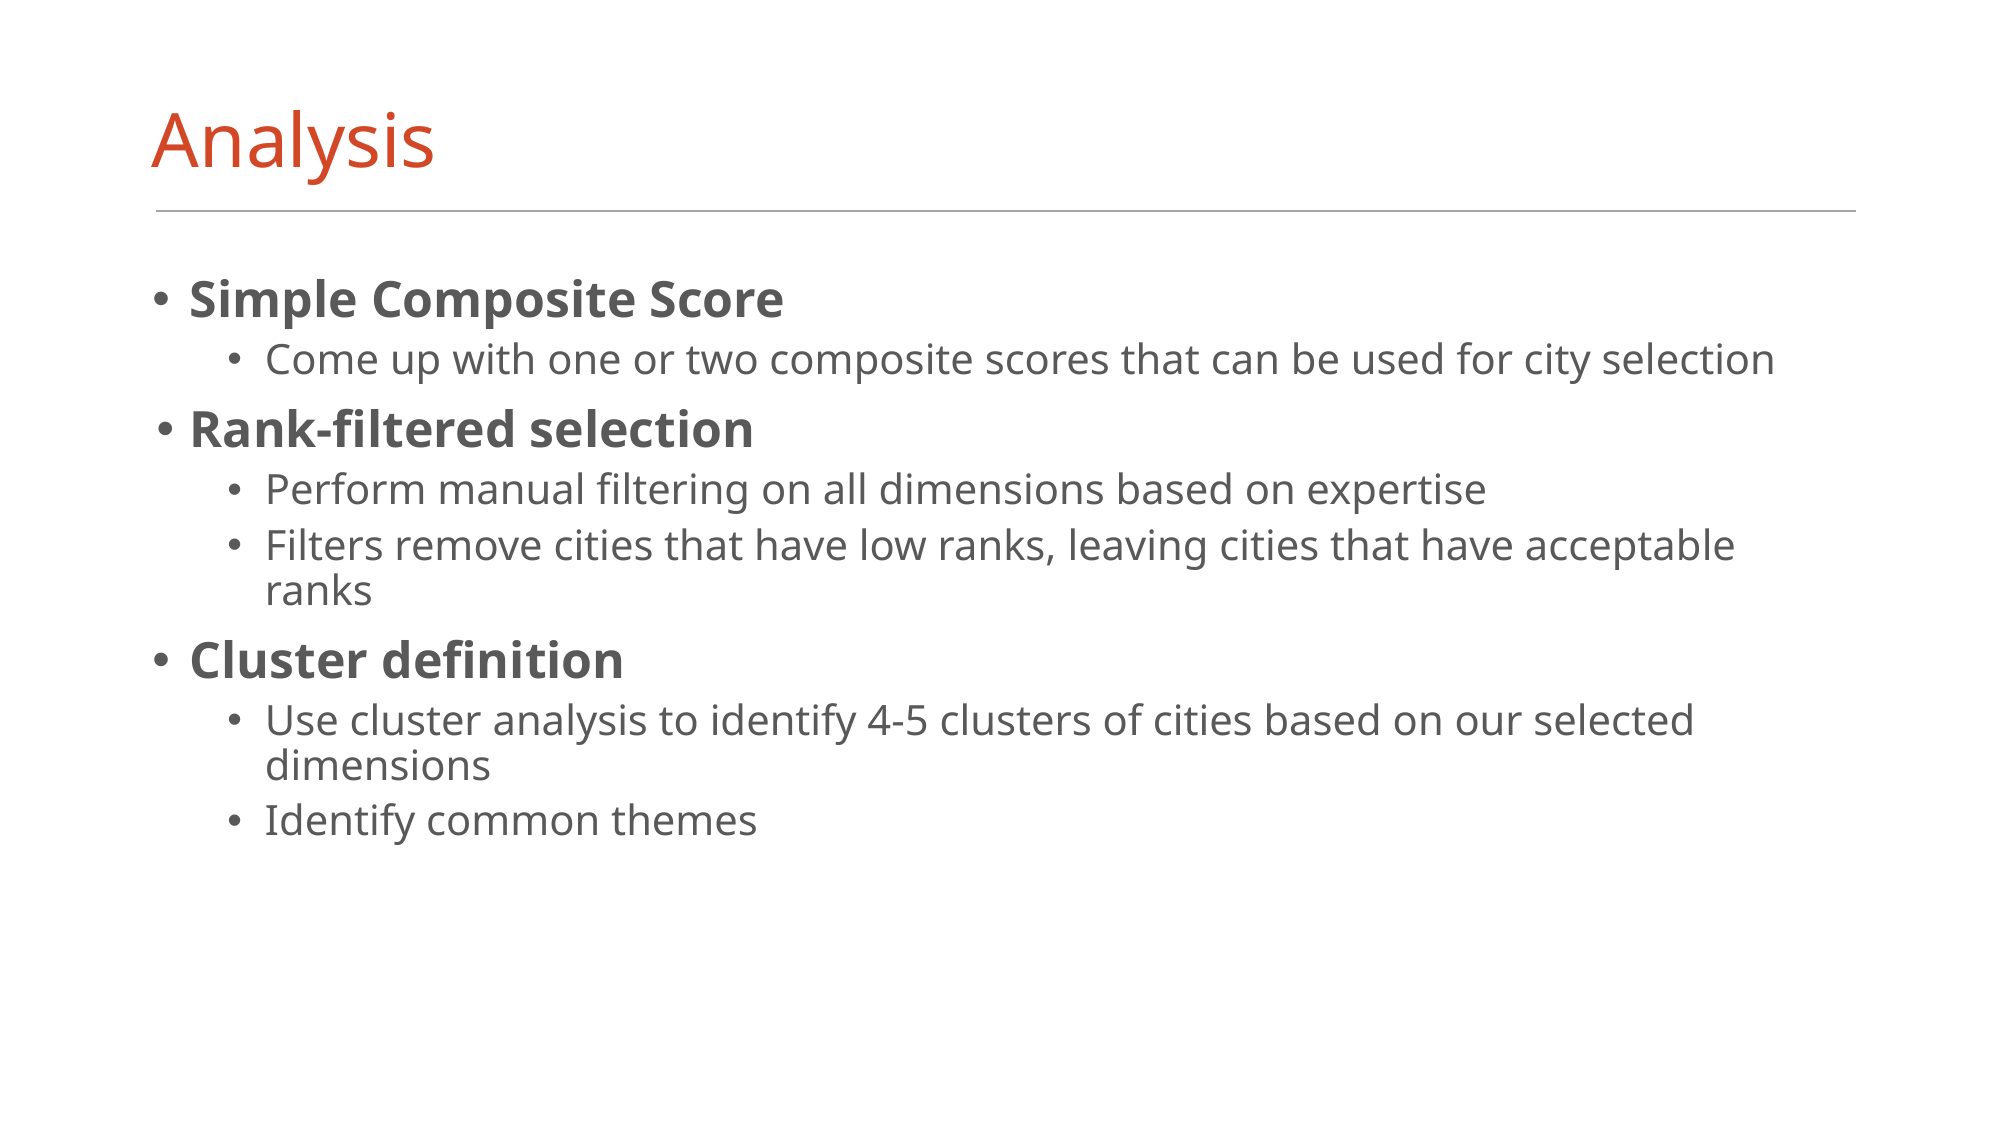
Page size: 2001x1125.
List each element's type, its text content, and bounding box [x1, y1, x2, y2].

list Simple Composite Score Come up with one or two composite scores that can be used for city selection Rank-filtered selection Perform manual filtering on all dimensions based on expertise Filters remove cities that have low ranks, leaving cities that have acceptable ranks Cluster definition Use cluster analysis to identify 4-5 clusters of cities based on our selected dimensions Identify common themes [137, 266, 1862, 981]
title Analysis [136, 75, 1862, 211]
